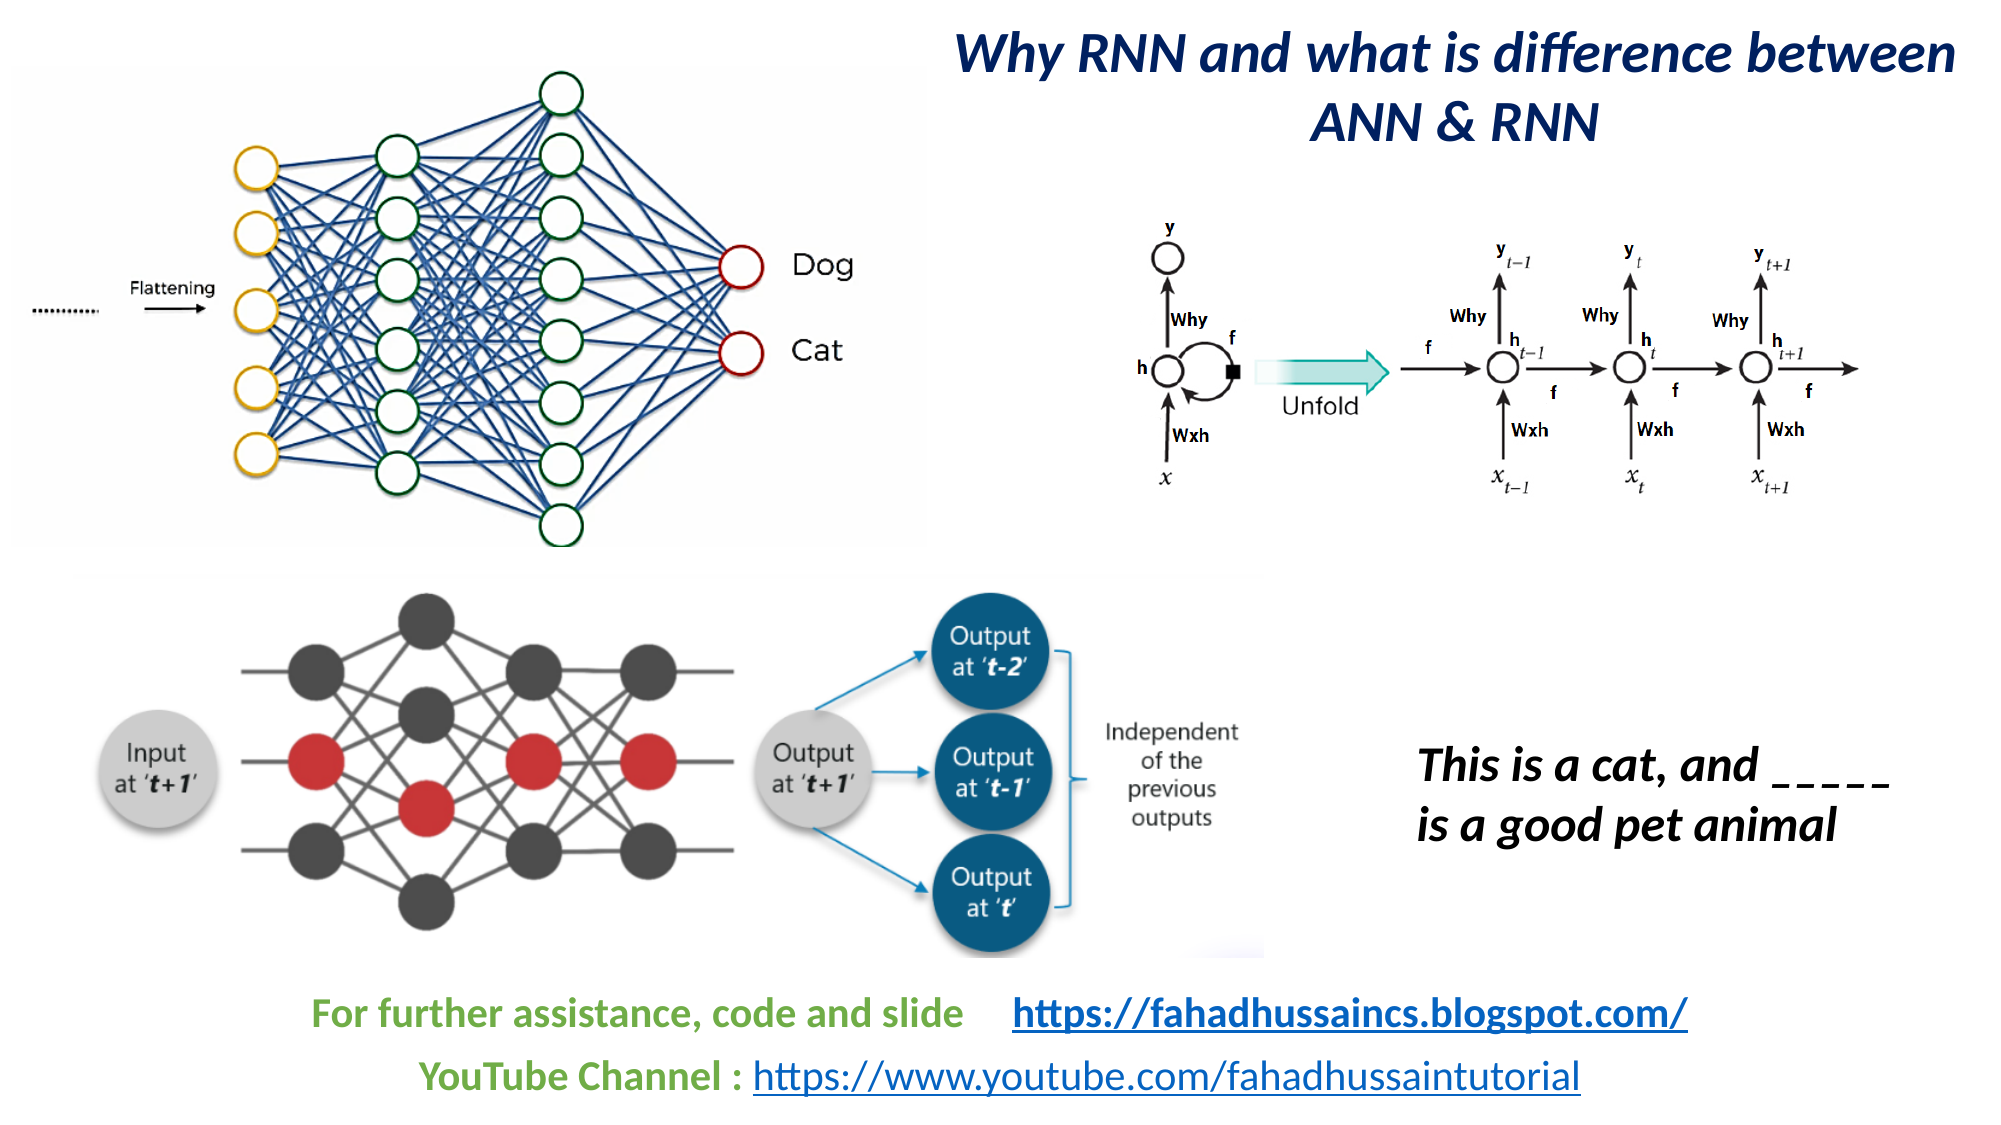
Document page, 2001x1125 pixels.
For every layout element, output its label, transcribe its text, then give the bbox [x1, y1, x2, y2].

text_box This is a cat, and _____ is a good pet animal [1401, 724, 1979, 860]
picture [73, 574, 1264, 958]
picture [11, 66, 927, 547]
subtitle For further assistance, code and slide https://fahadhussaincs.blogspot.com/ YouTube Channel : https://www.youtube.com/fahadhussaintutorial [20, 983, 1980, 1108]
text_box Why RNN and what is difference between ANN & RNN [939, 6, 1973, 161]
picture [1125, 206, 1896, 521]
